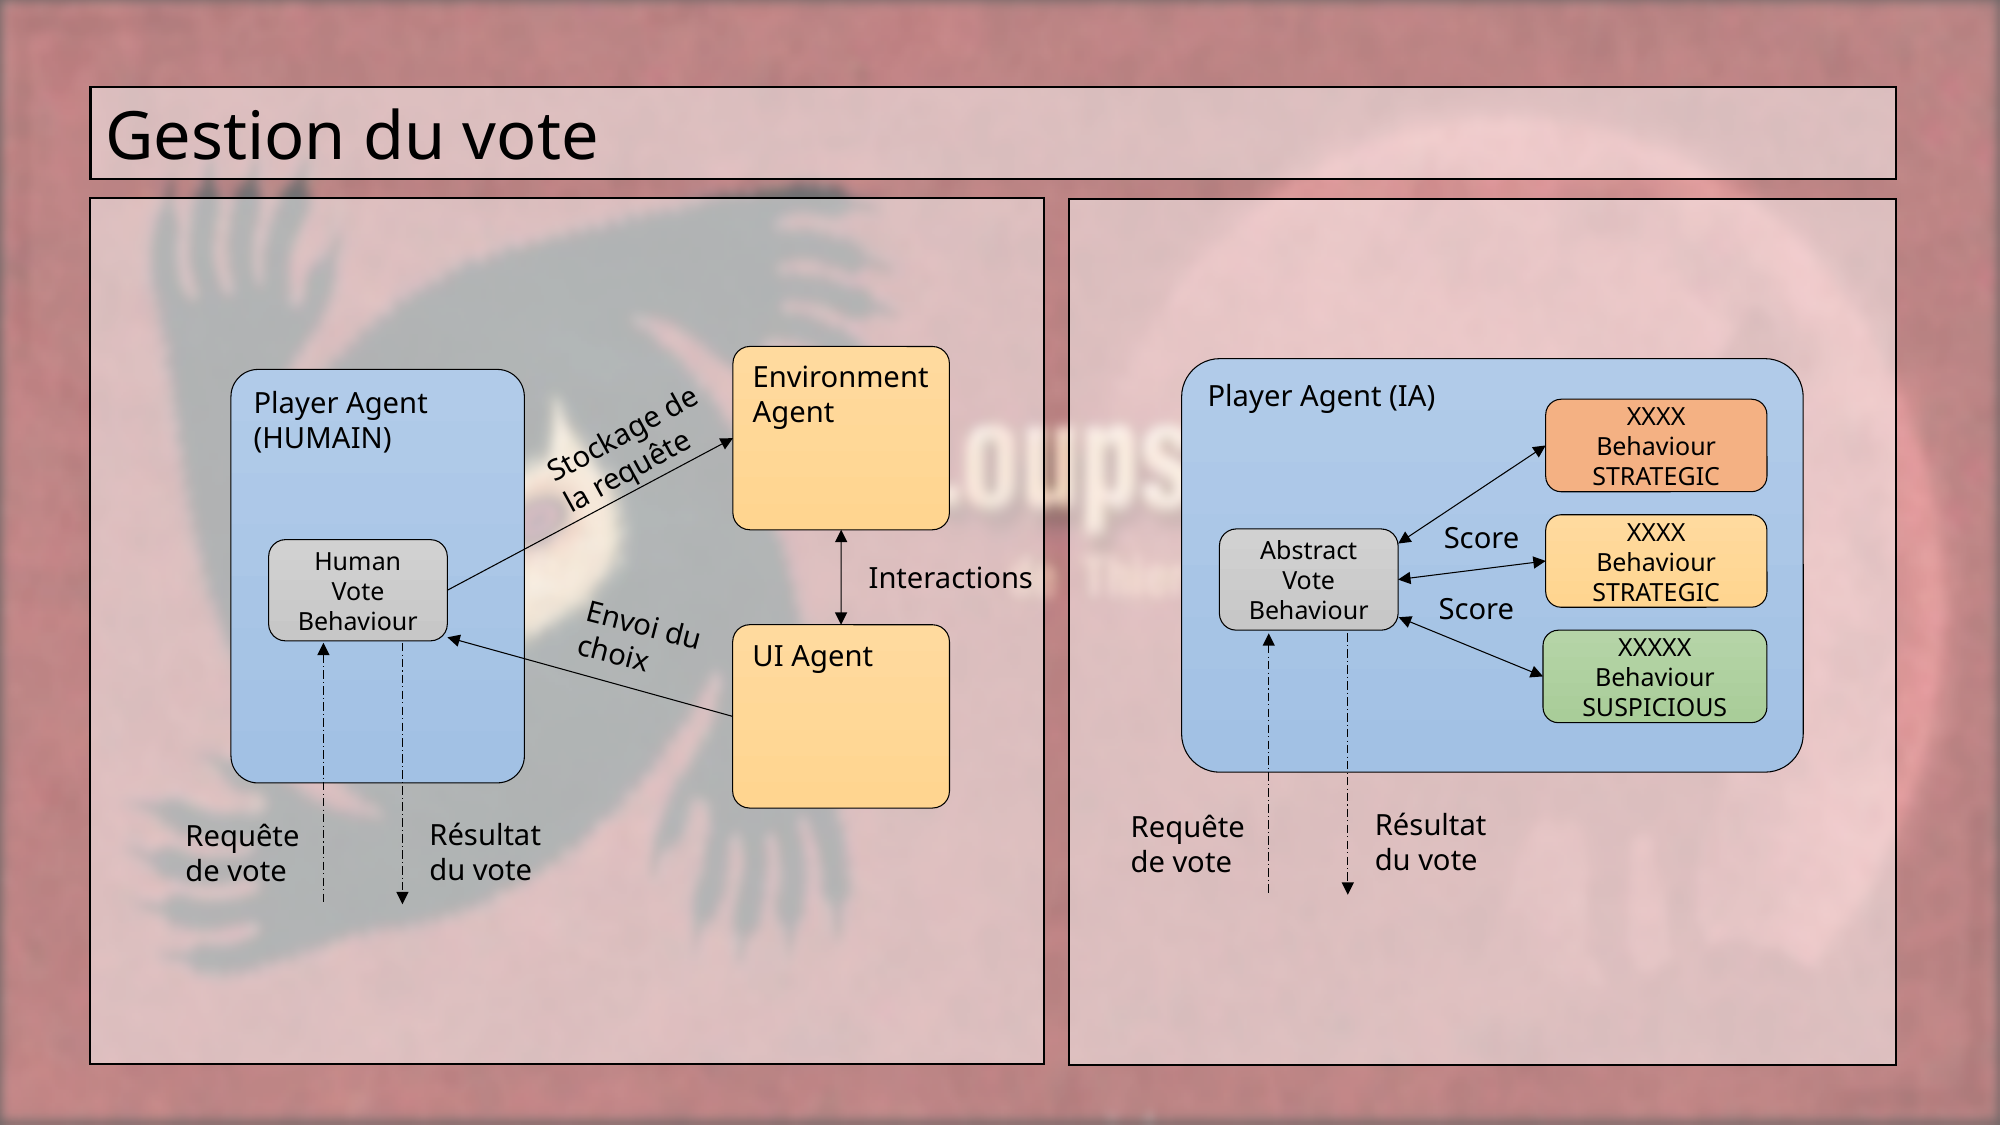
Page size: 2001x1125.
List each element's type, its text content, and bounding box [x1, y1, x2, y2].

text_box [1398, 560, 1546, 580]
text_box UI Agent [732, 624, 951, 809]
text_box Player Agent (HUMAIN) [230, 368, 525, 784]
text_box XXXX Behaviour STRATEGIC [1545, 514, 1768, 608]
text_box Environment Agent [732, 345, 950, 531]
text_box XXXX Behaviour STRATEGIC [1545, 398, 1768, 493]
text_box Player Agent (IA) [1181, 358, 1804, 773]
text_box [1068, 198, 1897, 1066]
table_cell 1 [0, 0, 2000, 1125]
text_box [1398, 445, 1546, 544]
text_box Requête de vote [1115, 800, 1268, 886]
text_box XXXXX Behaviour SUSPICIOUS [1542, 629, 1768, 724]
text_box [447, 438, 733, 591]
text_box Score [1423, 583, 1630, 633]
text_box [1398, 617, 1543, 677]
text_box [89, 197, 1045, 1065]
text_box Résultat du vote [1360, 799, 1513, 884]
text_box Human Vote Behaviour [268, 539, 448, 642]
text_box Interactions [853, 552, 1078, 602]
text_box Envoi du choix [564, 591, 779, 716]
text_box Stockage de la requête [560, 358, 745, 440]
text_box Score [1429, 512, 1635, 562]
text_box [447, 637, 733, 717]
text_box Abstract Vote Behaviour [1218, 528, 1399, 631]
text_box Résultat du vote [414, 808, 568, 894]
text_box Gestion du vote [89, 86, 1897, 180]
text_box Requête de vote [170, 810, 323, 895]
